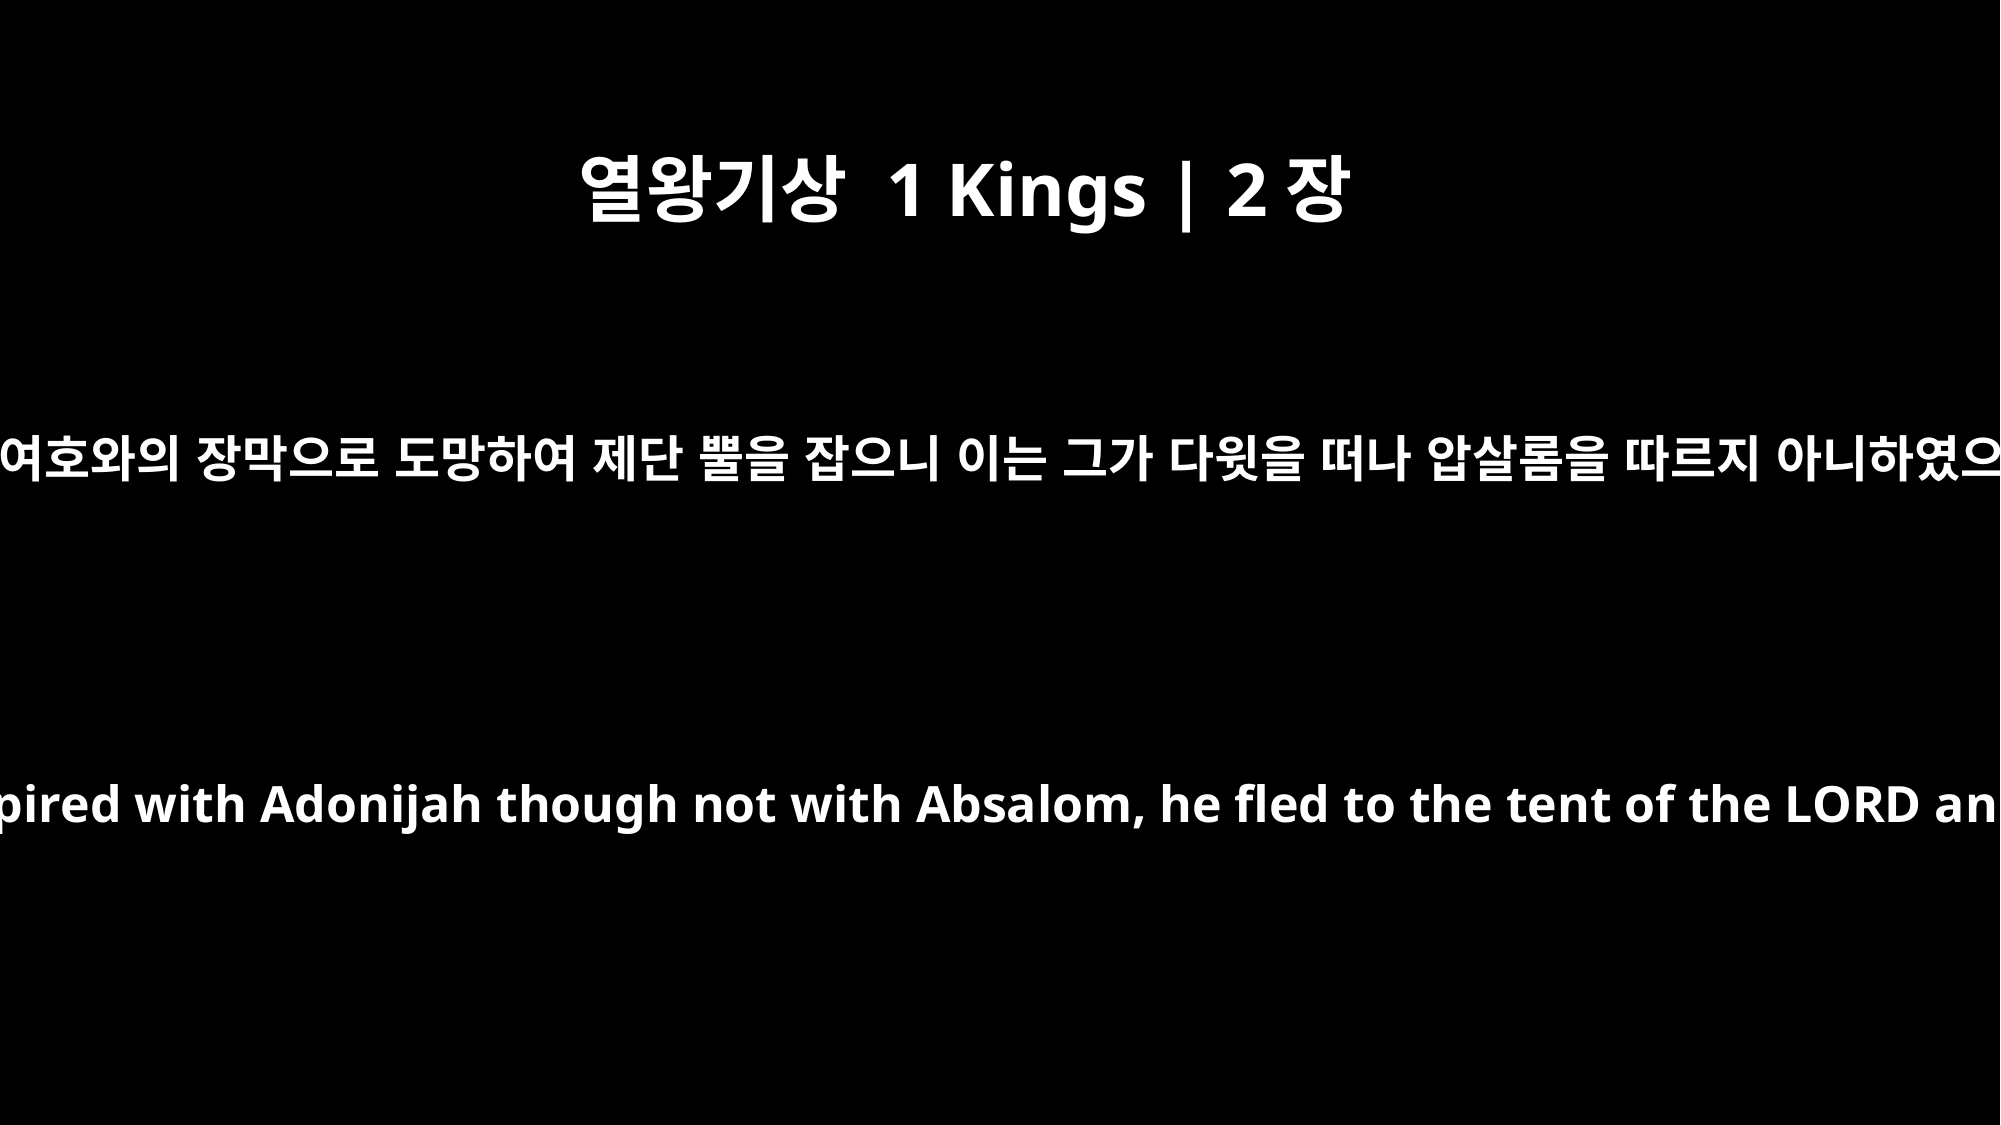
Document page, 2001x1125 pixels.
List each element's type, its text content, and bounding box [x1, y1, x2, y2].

text_box 열왕기상 1 Kings | 2장 [564, 136, 1368, 239]
text_box When the news reached Joab, who had conspired with Adonijah though not with Absalom, he fled to the tent of the LORD and took hold of the horns of the altar. [0, 764, 2000, 840]
text_box 28 그 소문이 요압에게 들리매 그가 여호와의 장막으로 도망하여 제단 뿔을 잡으니 이는 그가 다윗을 떠나 압살롬을 따르지 아니하였으나 아도니야를 따랐음이더라 [0, 359, 2000, 495]
